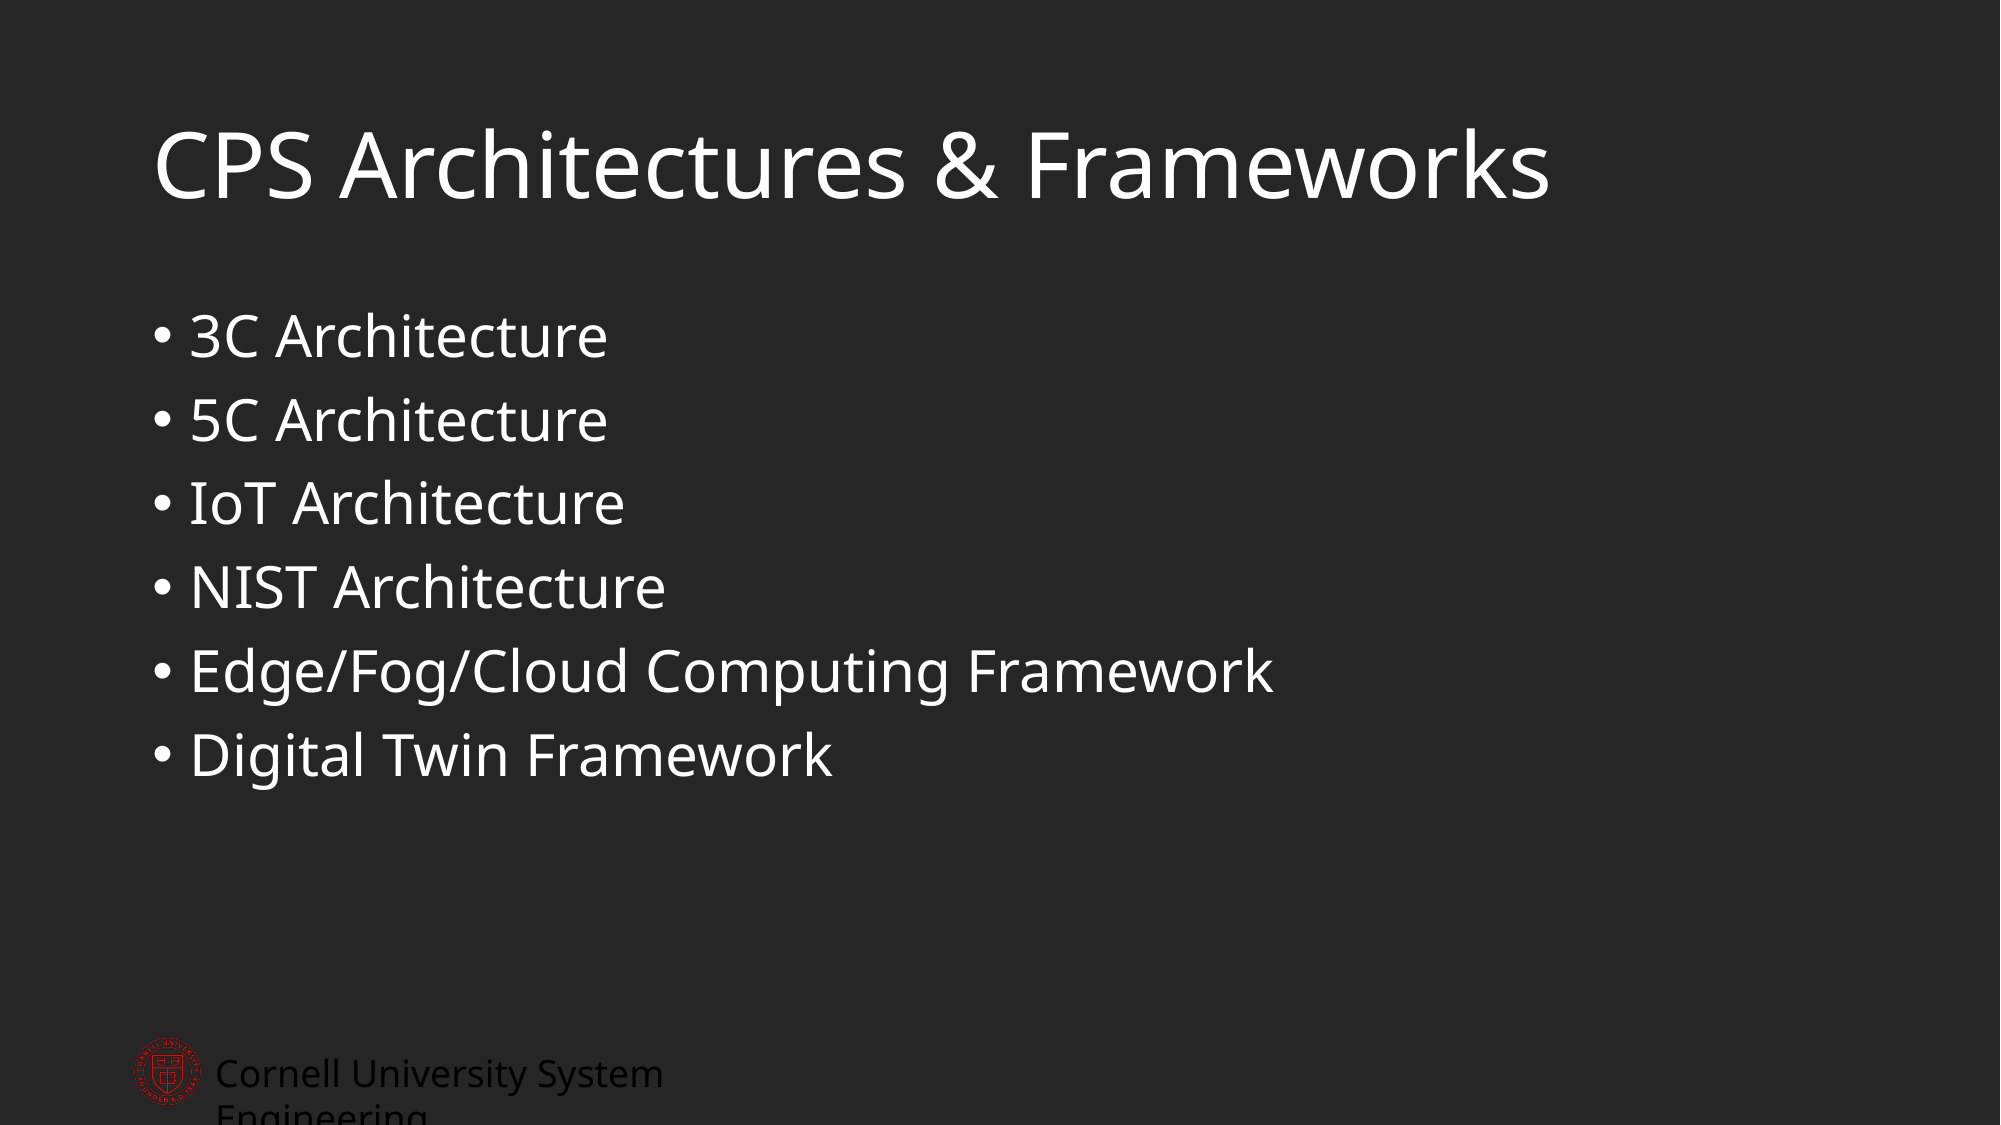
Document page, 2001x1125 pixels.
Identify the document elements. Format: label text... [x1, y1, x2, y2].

picture [221, 1063, 228, 1084]
picture [107, 1037, 228, 1106]
list 3C Architecture 5C Architecture IoT Architecture NIST Architecture Edge/Fog/Cloud Computing Framework Digital Twin Framework [137, 299, 1863, 1014]
title CPS Architectures & Frameworks [137, 59, 1863, 278]
